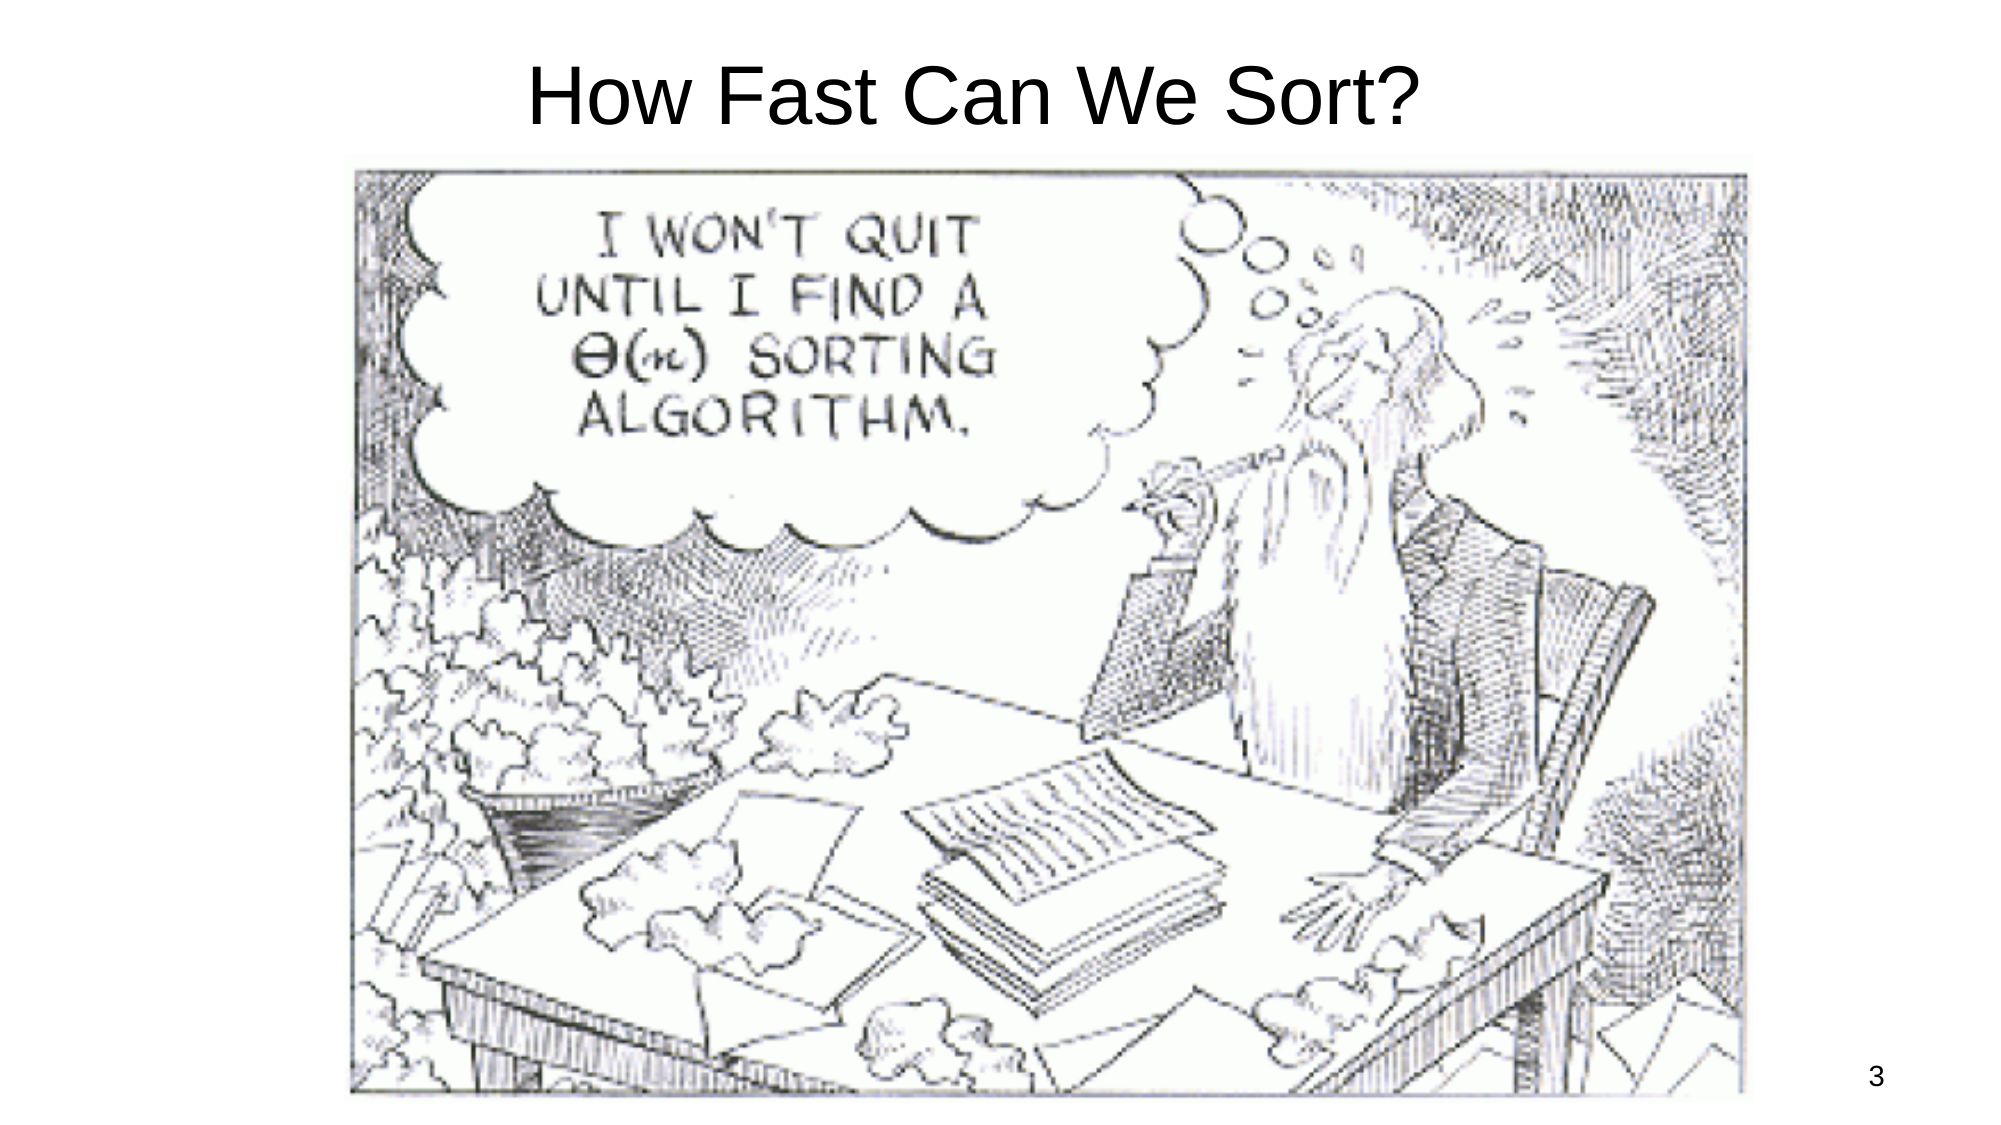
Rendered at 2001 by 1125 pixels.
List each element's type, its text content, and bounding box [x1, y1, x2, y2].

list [344, 153, 1754, 1103]
slide_number 3 [1754, 1049, 1900, 1103]
title How Fast Can We Sort? [74, 16, 1875, 166]
